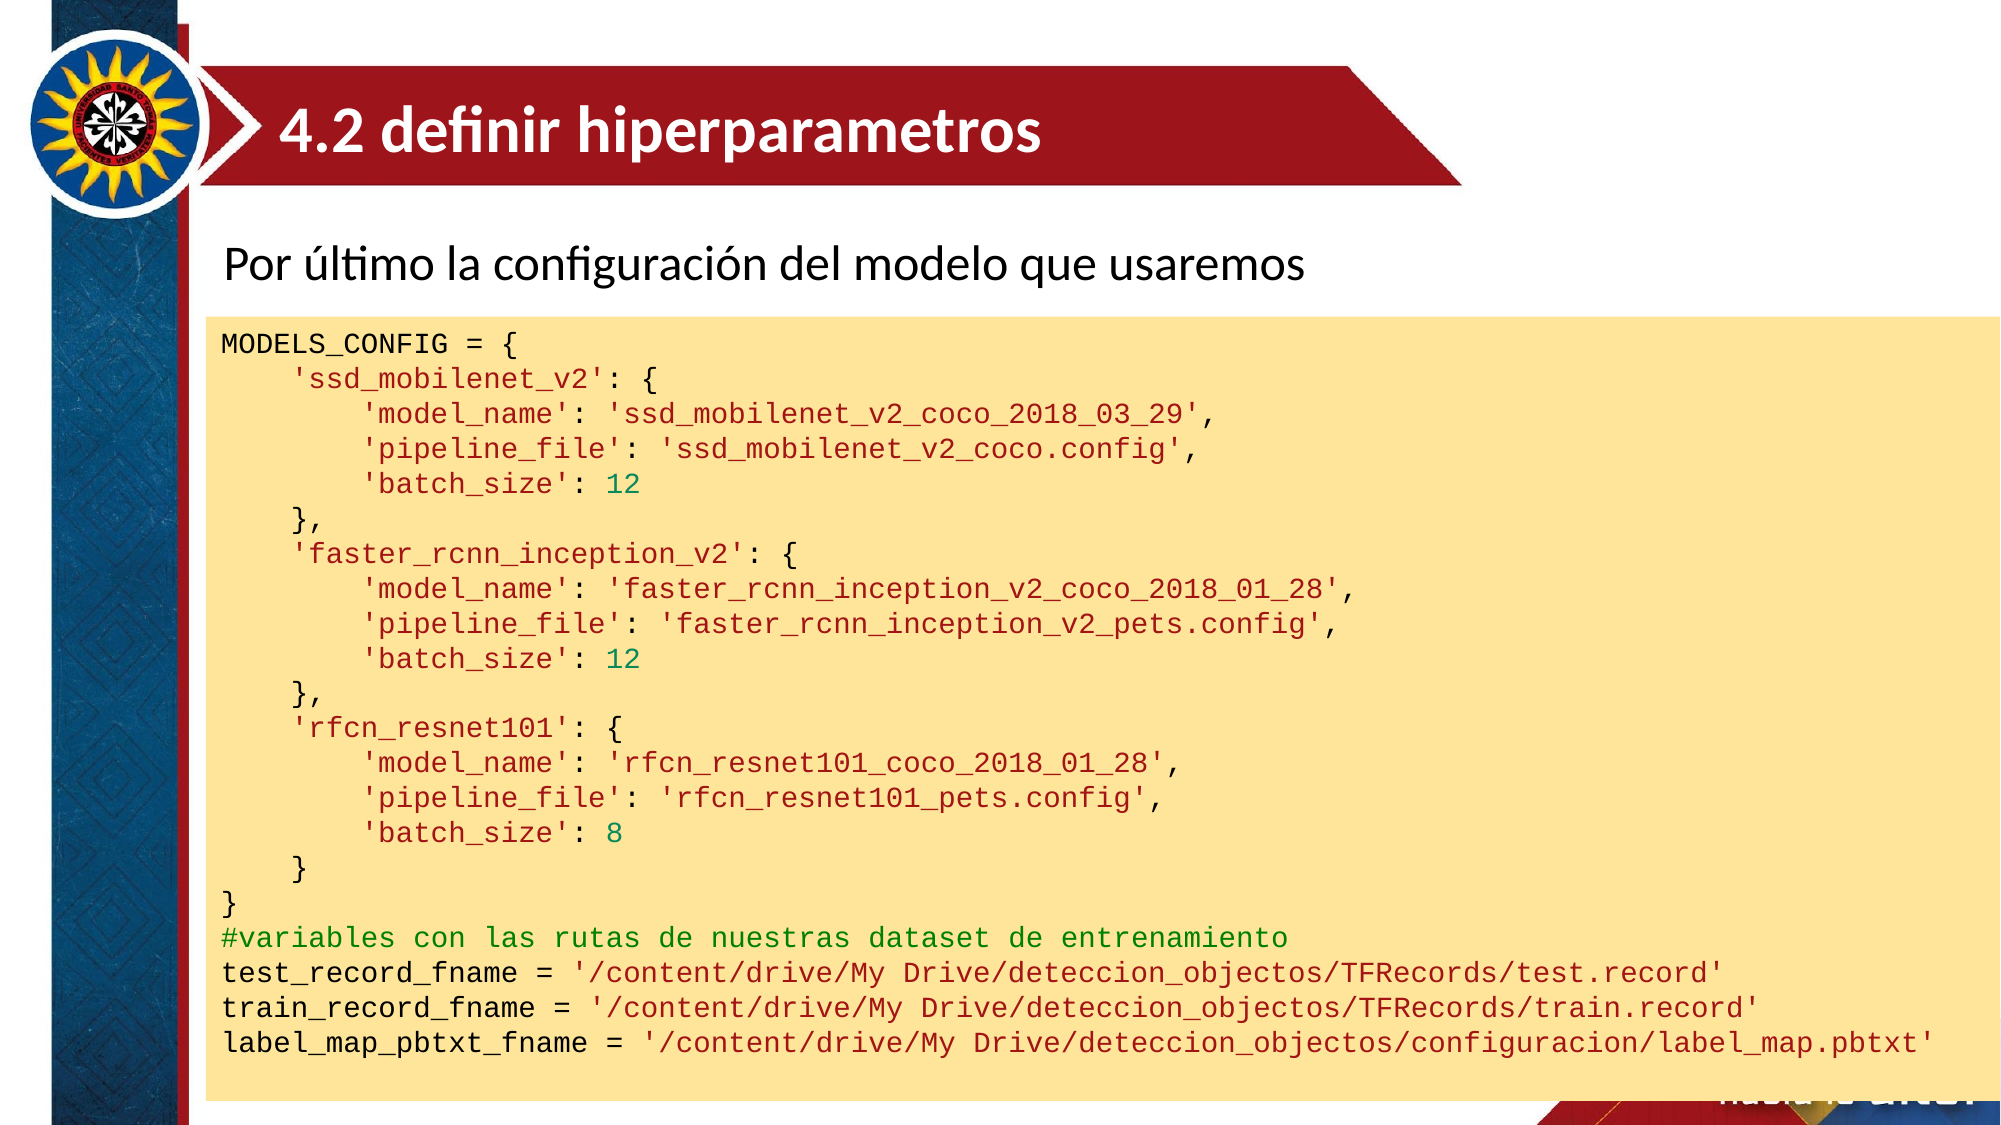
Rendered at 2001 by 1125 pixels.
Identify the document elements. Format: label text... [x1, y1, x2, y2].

text_box Por último la configuración del modelo que usaremos [208, 223, 2000, 298]
text_box 4.2 definir hiperparametros [264, 78, 1389, 173]
text_box MODELS_CONFIG = { 'ssd_mobilenet_v2': { 'model_name': 'ssd_mobilenet_v2_coco_2018_03_29', 'pipeline_file': 'ssd_mobilenet_v2_coco.config', 'batch_size': 12 }, 'faster_rcnn_inception_v2': { 'model_name': 'faster_rcnn_inception_v2_coco_2018_01_28', 'pipeline_file': 'faster_rcnn_inception_v2_pets.config', 'batch_size': 12 }, 'rfcn_resnet101': { 'model_name': 'rfcn_resnet101_coco_2018_01_28', 'pipeline_file': 'rfcn_resnet101_pets.config', 'batch_size': 8 } } #variables con las rutas de nuestras dataset de entrenamiento test_record_fname = '/content/drive/My Drive/deteccion_objectos/TFRecords/test.record' train_record_fname = '/content/drive/My Drive/deteccion_objectos/TFRecords/train.record' label_map_pbtxt_fname = '/content/drive/My Drive/deteccion_objectos/configuracion/label_map.pbtxt' [205, 316, 2000, 1101]
picture [0, 0, 2001, 1125]
